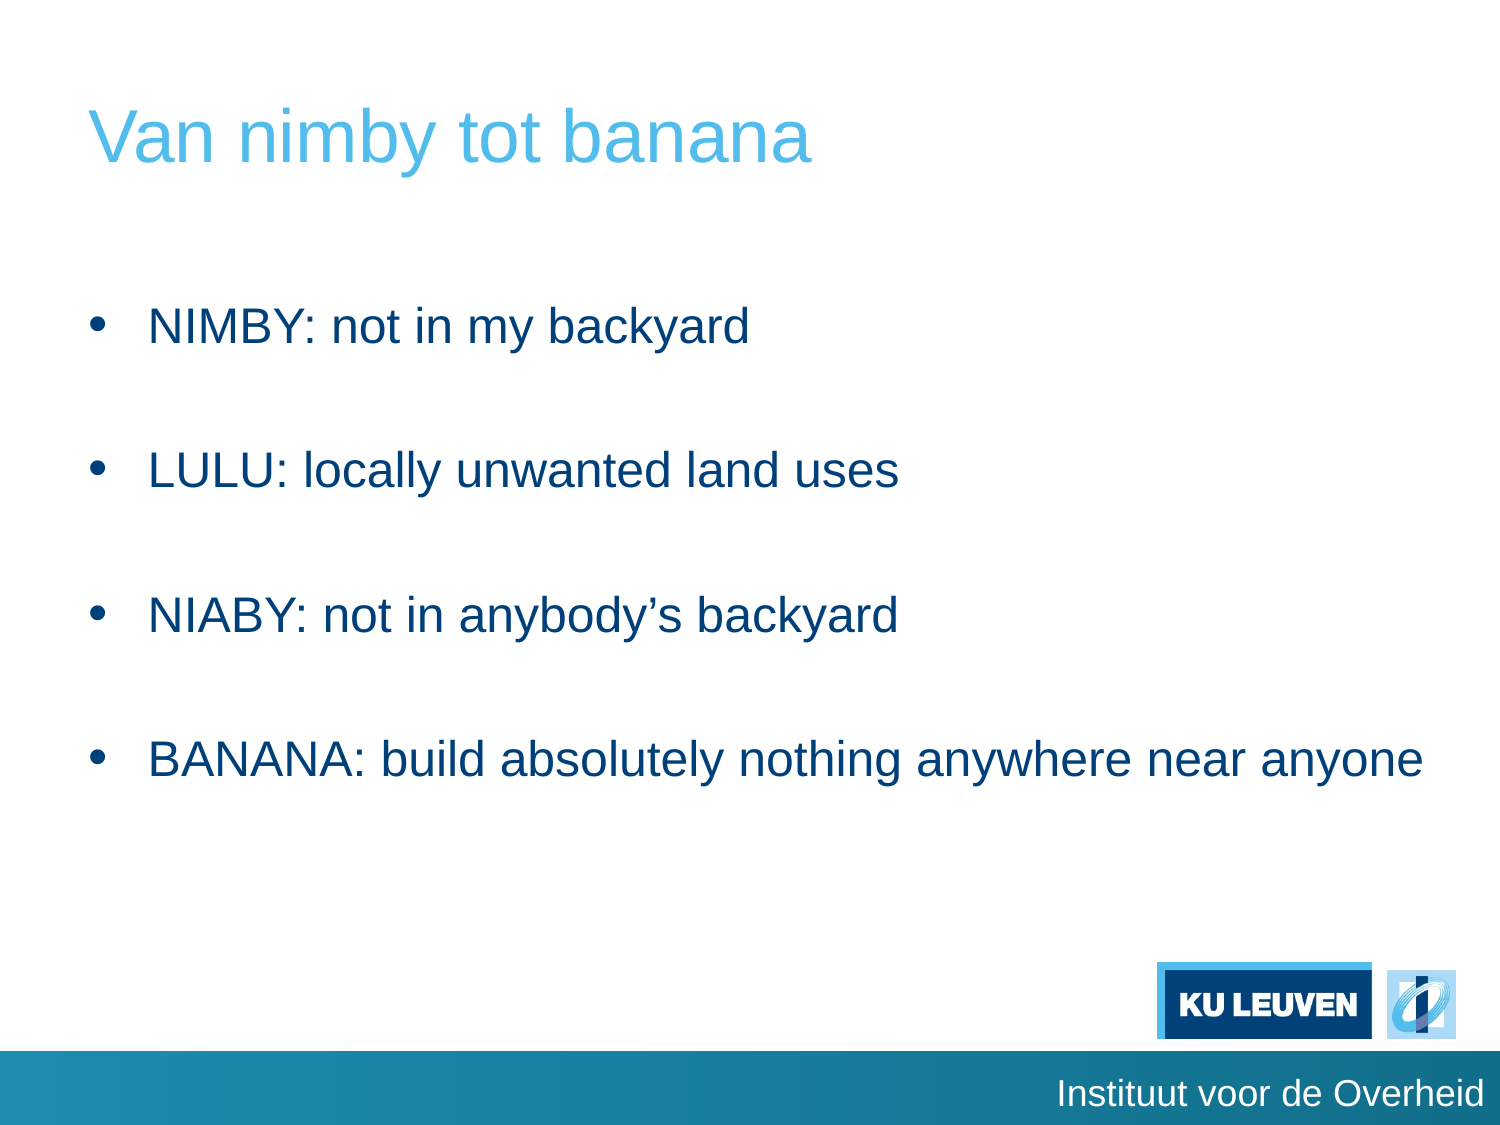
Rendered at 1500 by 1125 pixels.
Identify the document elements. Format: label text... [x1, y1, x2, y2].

picture [1157, 962, 1456, 1039]
title Van nimby tot banana [88, 29, 1456, 178]
list NIMBY: not in my backyard LULU: locally unwanted land uses NIABY: not in anybody’s backyard BANANA: build absolutely nothing anywhere near anyone [88, 221, 1456, 948]
